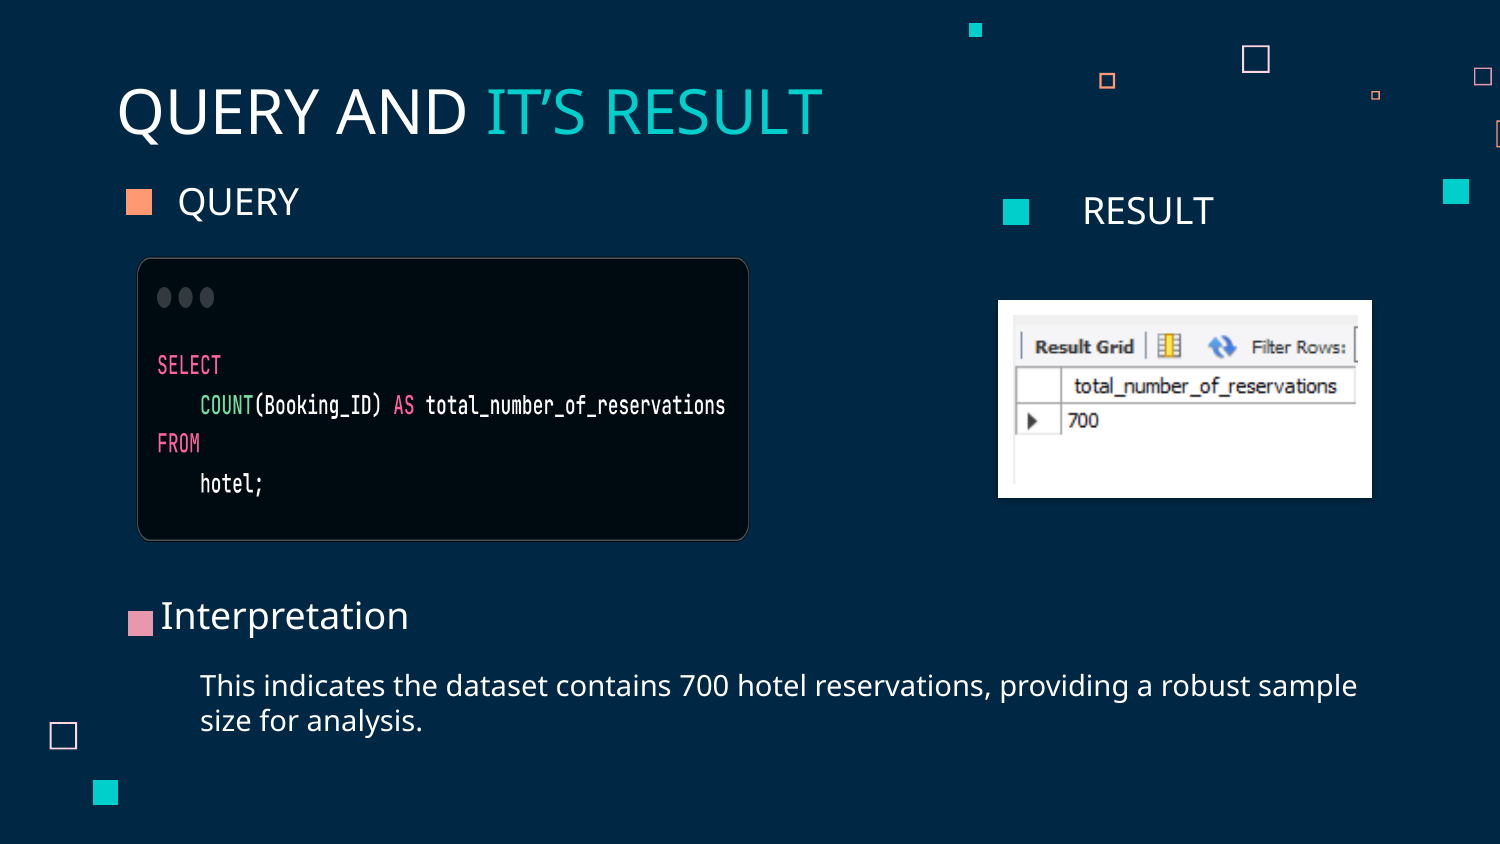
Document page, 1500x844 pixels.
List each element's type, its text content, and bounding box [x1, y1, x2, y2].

picture [1012, 314, 1358, 485]
title QUERY AND IT’S RESULT [101, 67, 878, 163]
title Interpretation [126, 605, 445, 653]
title RESULT [1029, 200, 1268, 248]
text_box [1003, 198, 1029, 225]
picture [119, 231, 767, 567]
text_box [126, 189, 152, 215]
subtitle This indicates the dataset contains 700 hotel reservations, providing a robust sample size for analysis. [185, 652, 1388, 759]
text_box [127, 610, 154, 637]
title QUERY [119, 191, 358, 230]
